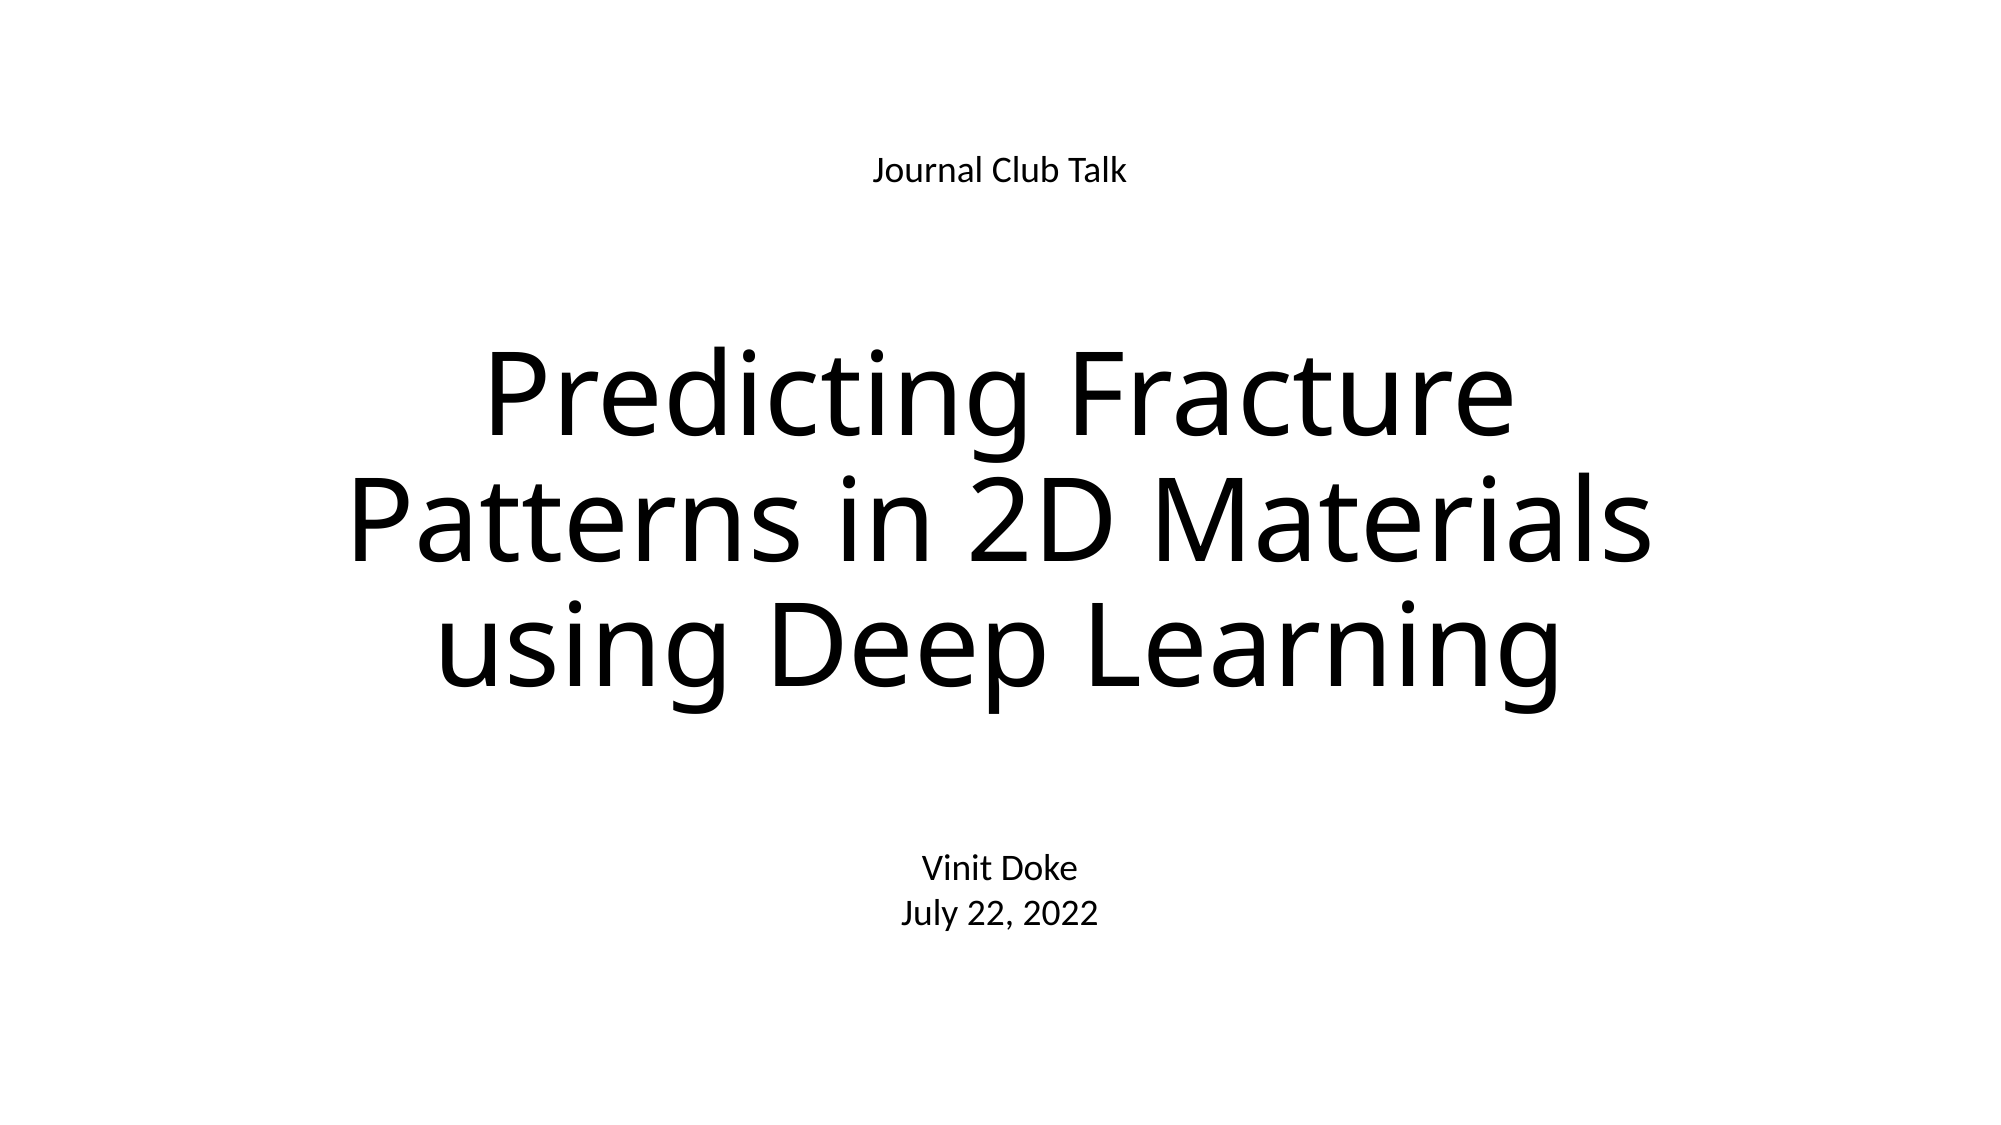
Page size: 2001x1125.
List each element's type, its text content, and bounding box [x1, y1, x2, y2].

text_box Vinit Doke July 22, 2022 [886, 835, 1114, 986]
text_box Journal Club Talk [500, 137, 1500, 198]
title Predicting Fracture Patterns in 2D Materials using Deep Learning [249, 327, 1750, 720]
